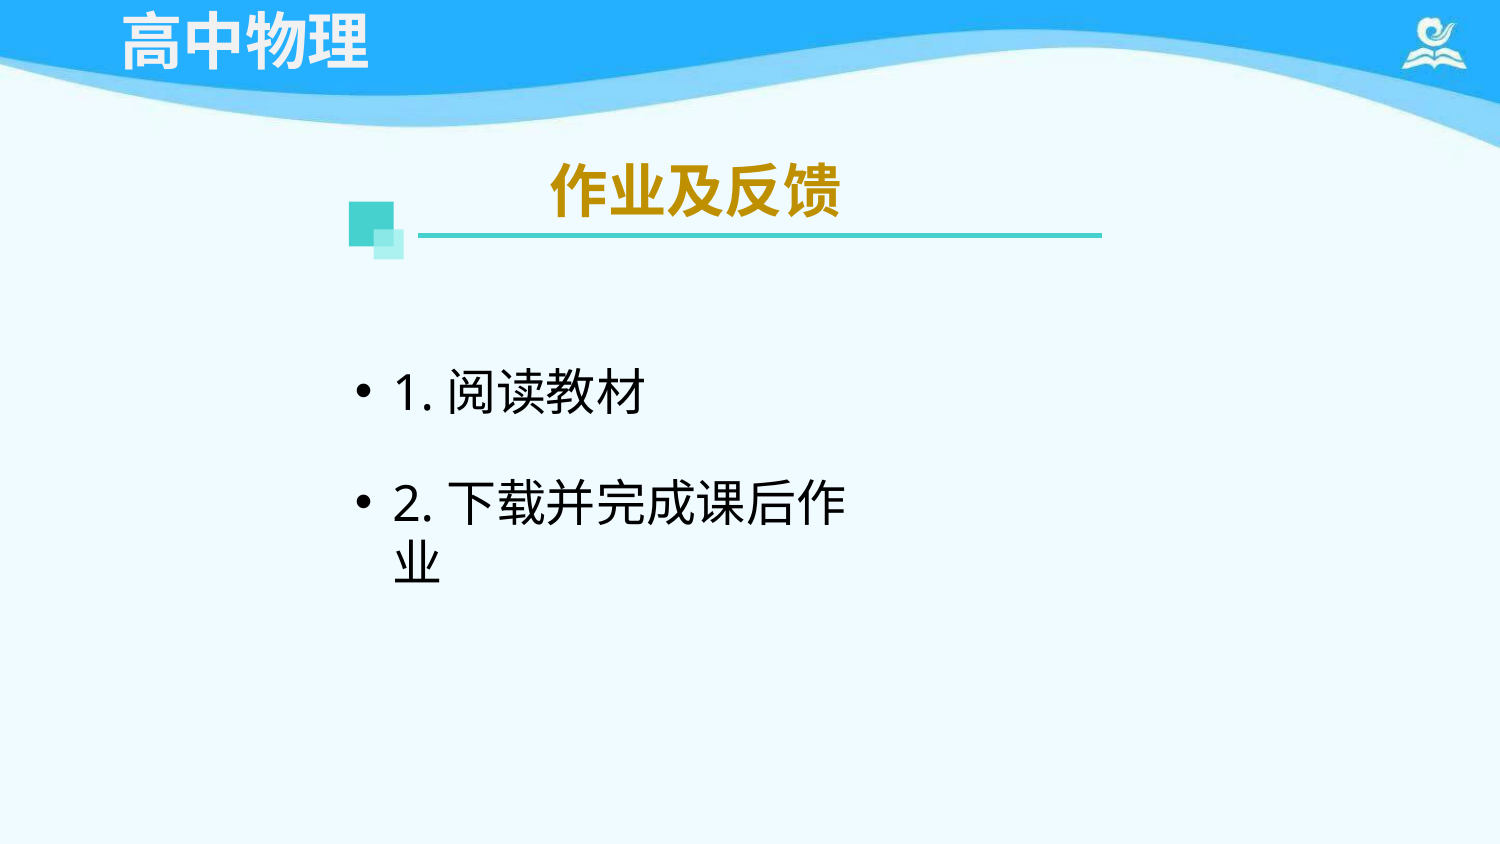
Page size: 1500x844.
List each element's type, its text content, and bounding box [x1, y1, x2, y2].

text_box 作业及反馈 1.阅读教材 2.下载并完成课后作业 [352, 152, 879, 591]
text_box [373, 229, 404, 260]
text_box [348, 201, 394, 247]
title 高中物理 [118, 0, 373, 143]
picture [0, 0, 1500, 844]
